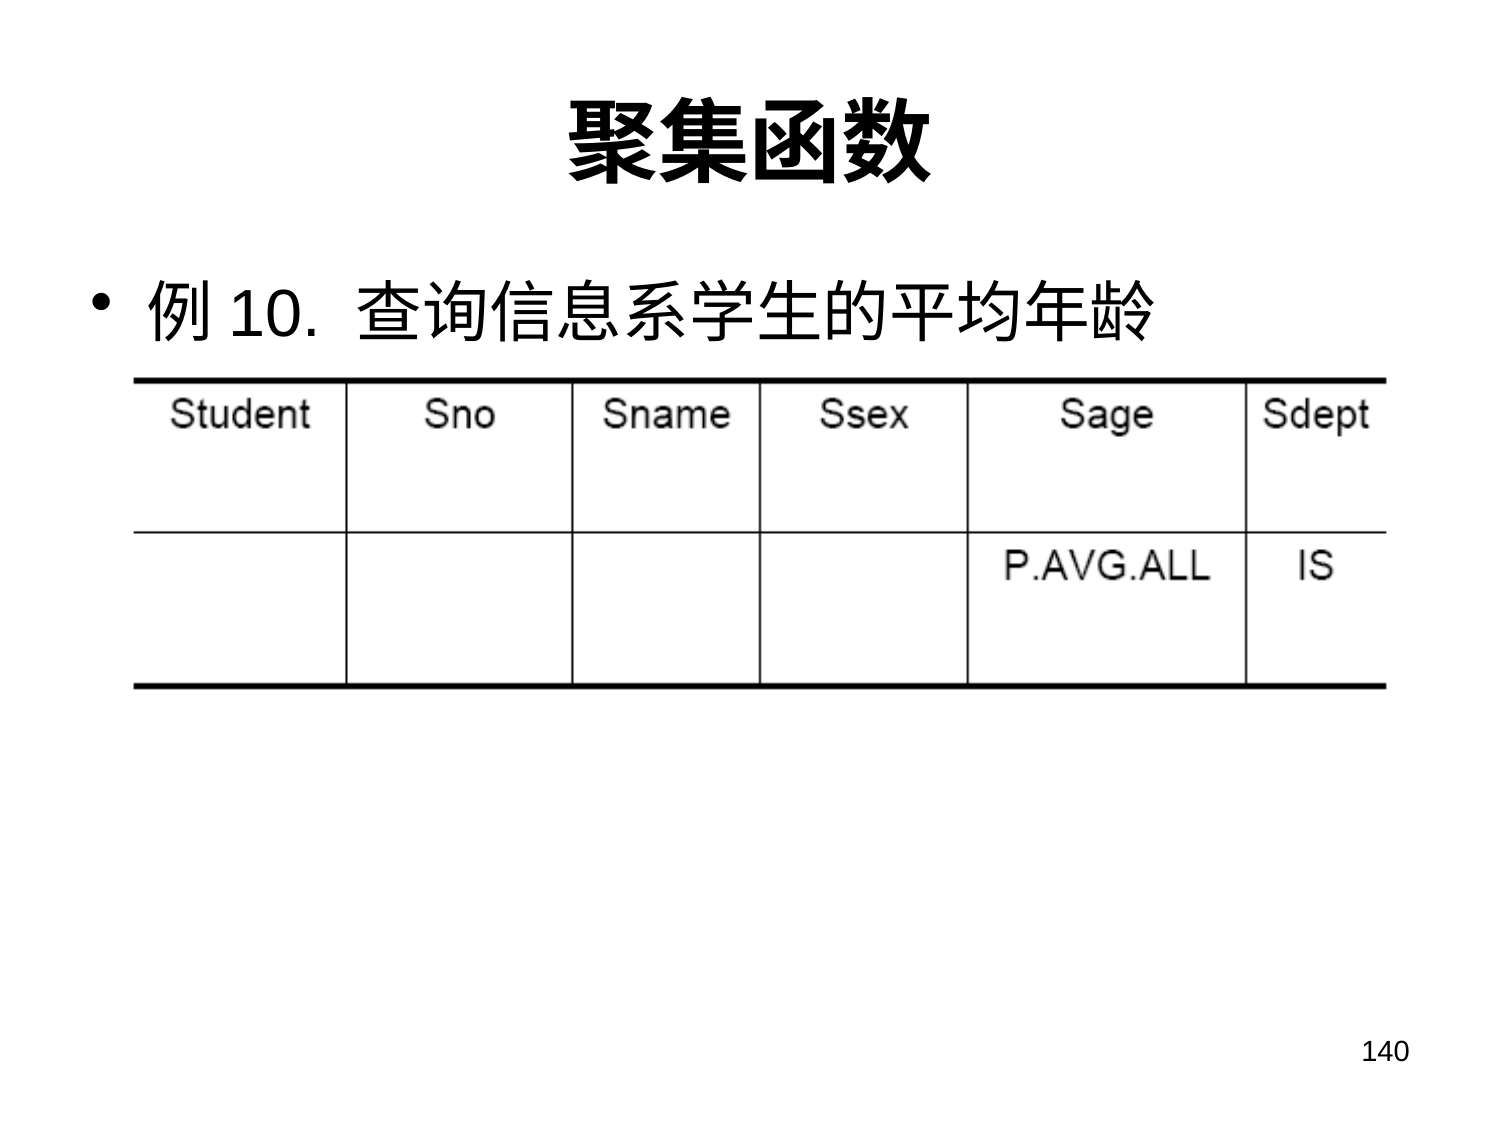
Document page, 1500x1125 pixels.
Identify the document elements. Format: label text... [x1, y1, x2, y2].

slide_number 140 [1074, 1024, 1426, 1103]
picture [112, 362, 1413, 718]
list 例10. 查询信息系学生的平均年龄 [75, 262, 1425, 1005]
title 聚集函数 [75, 45, 1425, 233]
